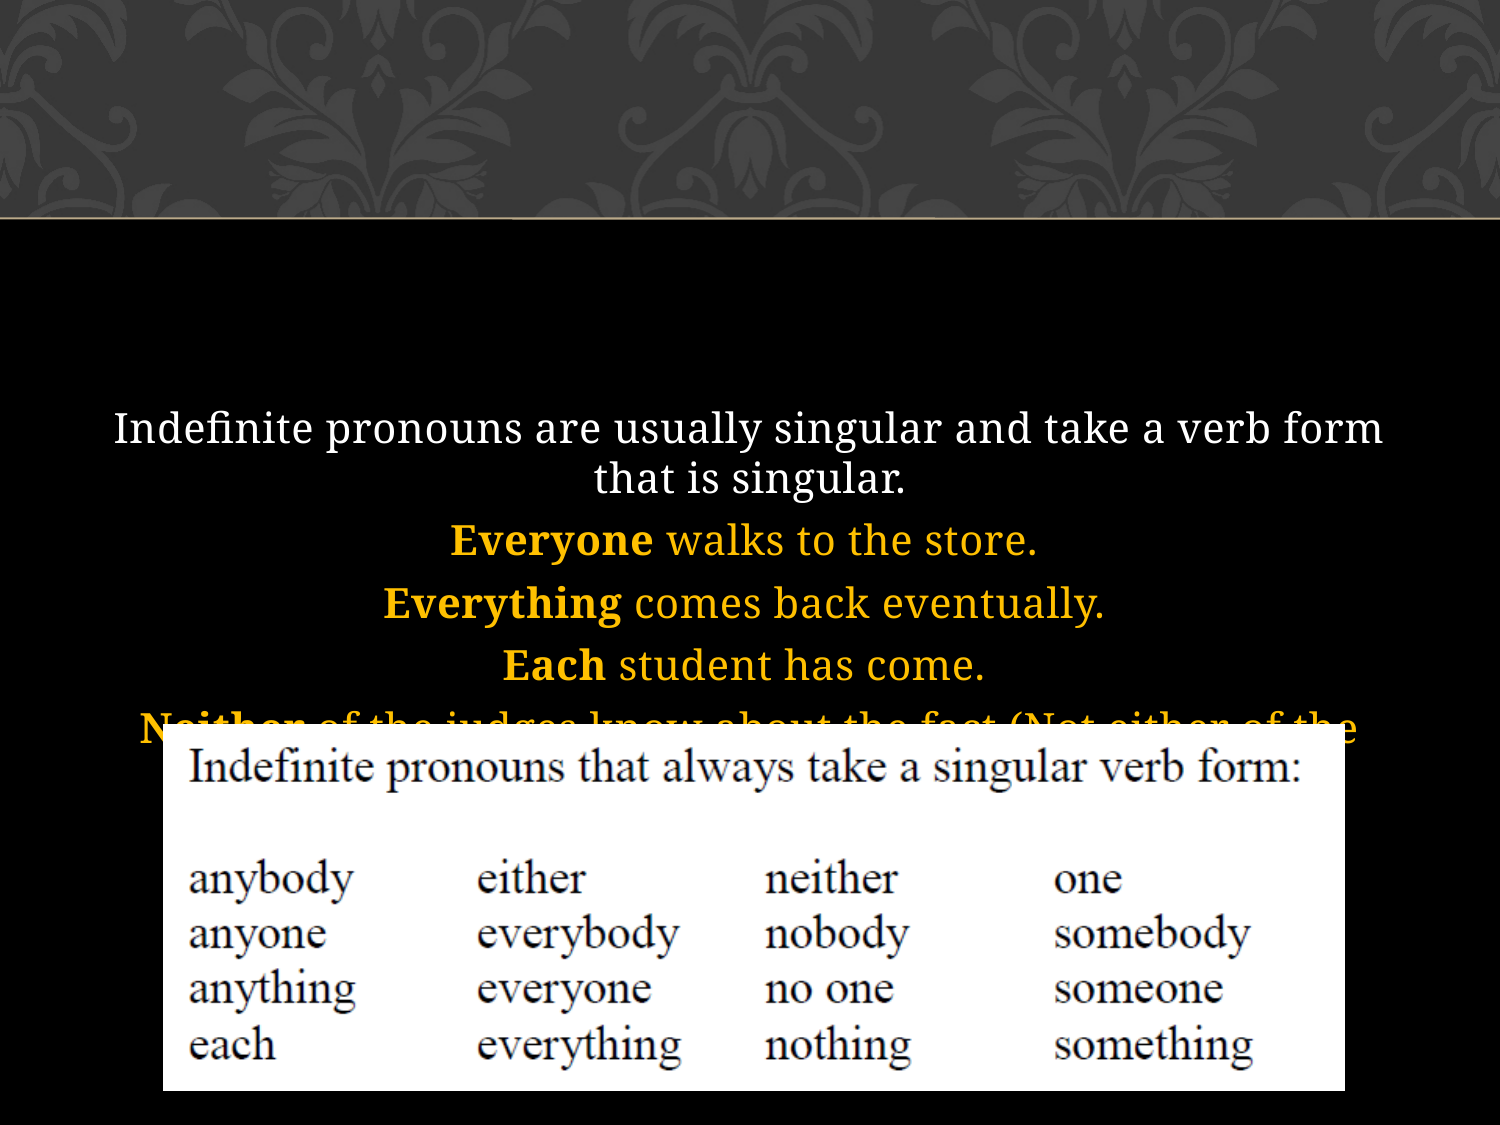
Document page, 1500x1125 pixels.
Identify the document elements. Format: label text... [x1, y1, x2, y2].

picture [163, 724, 1346, 1091]
list Indefinite pronouns are usually singular and take a verb form that is singular. Everyone walks to the store. Everything comes back eventually. Each student has come. Neither of the judges know about the fact (Not either of the two) [75, 331, 1425, 1000]
